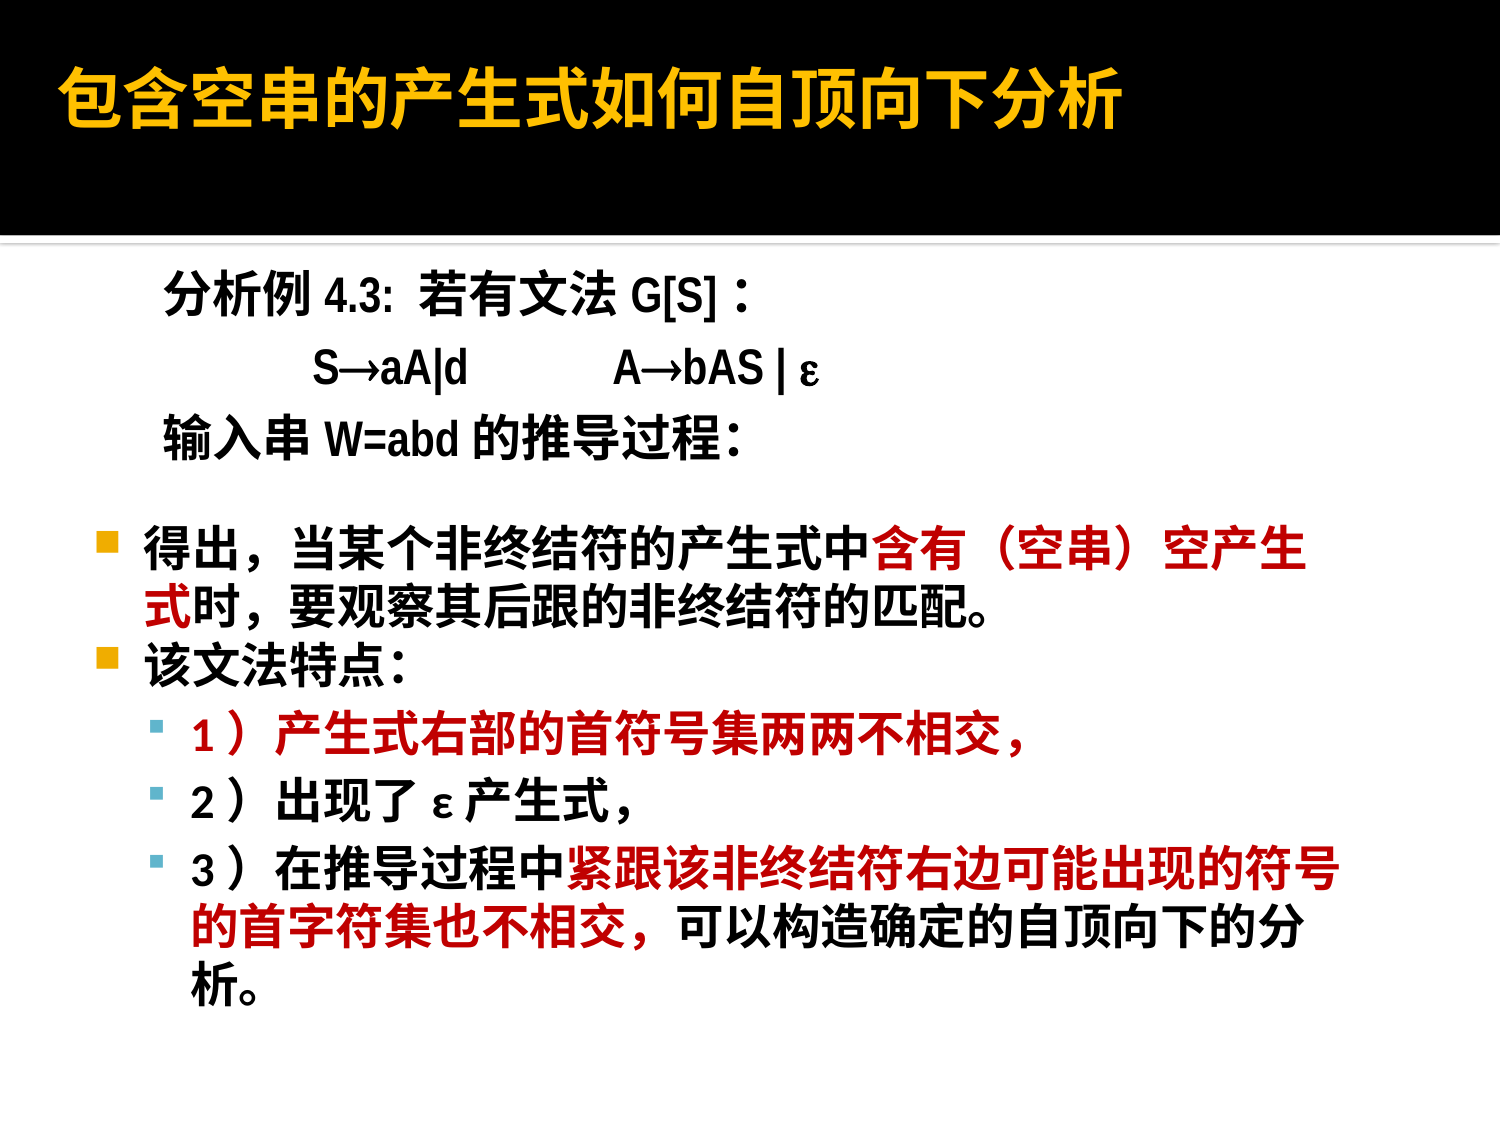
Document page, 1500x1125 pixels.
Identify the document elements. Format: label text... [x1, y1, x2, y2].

list 得出，当某个非终结符的产生式中含有（空串）空产生式时，要观察其后跟的非终结符的匹配。 该文法特点： 1）产生式右部的首符号集两两不相交， 2）出现了ε产生式， 3）在推导过程中紧跟该非终结符右边可能出现的符号的首字符集也不相交，可以构造确定的自顶向下的分析。 [64, 503, 1365, 1024]
title 包含空串的产生式如何自顶向下分析 [41, 43, 1342, 231]
text_box 分析例4.3: 若有文法G[S]： SaA|d AbAS |  输入串W=abd的推导过程： [147, 243, 898, 475]
